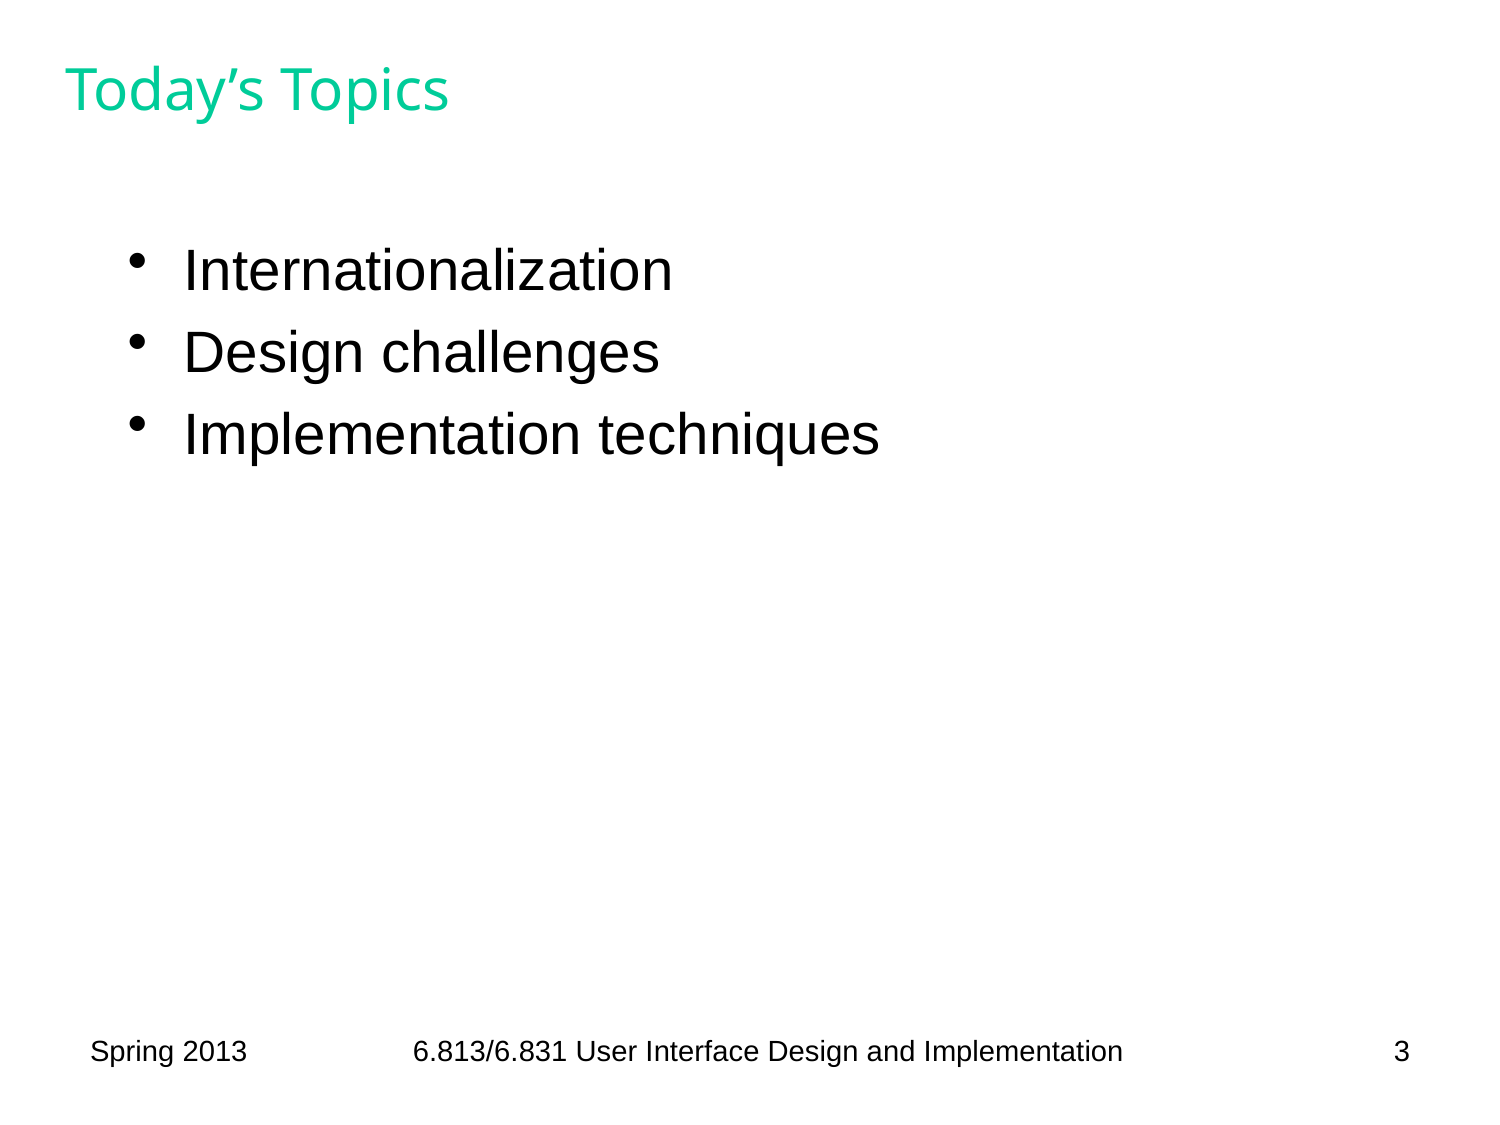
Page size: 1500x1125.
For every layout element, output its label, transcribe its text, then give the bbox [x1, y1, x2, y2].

footer 6.813/6.831 User Interface Design and Implementation [312, 1024, 1226, 1103]
slide_number Spring 2013 [74, 1024, 301, 1103]
slide_number 3 [1237, 1024, 1426, 1103]
list Internationalization Design challenges Implementation techniques [112, 224, 1388, 1001]
title Today’s Topics [49, 24, 1438, 151]
